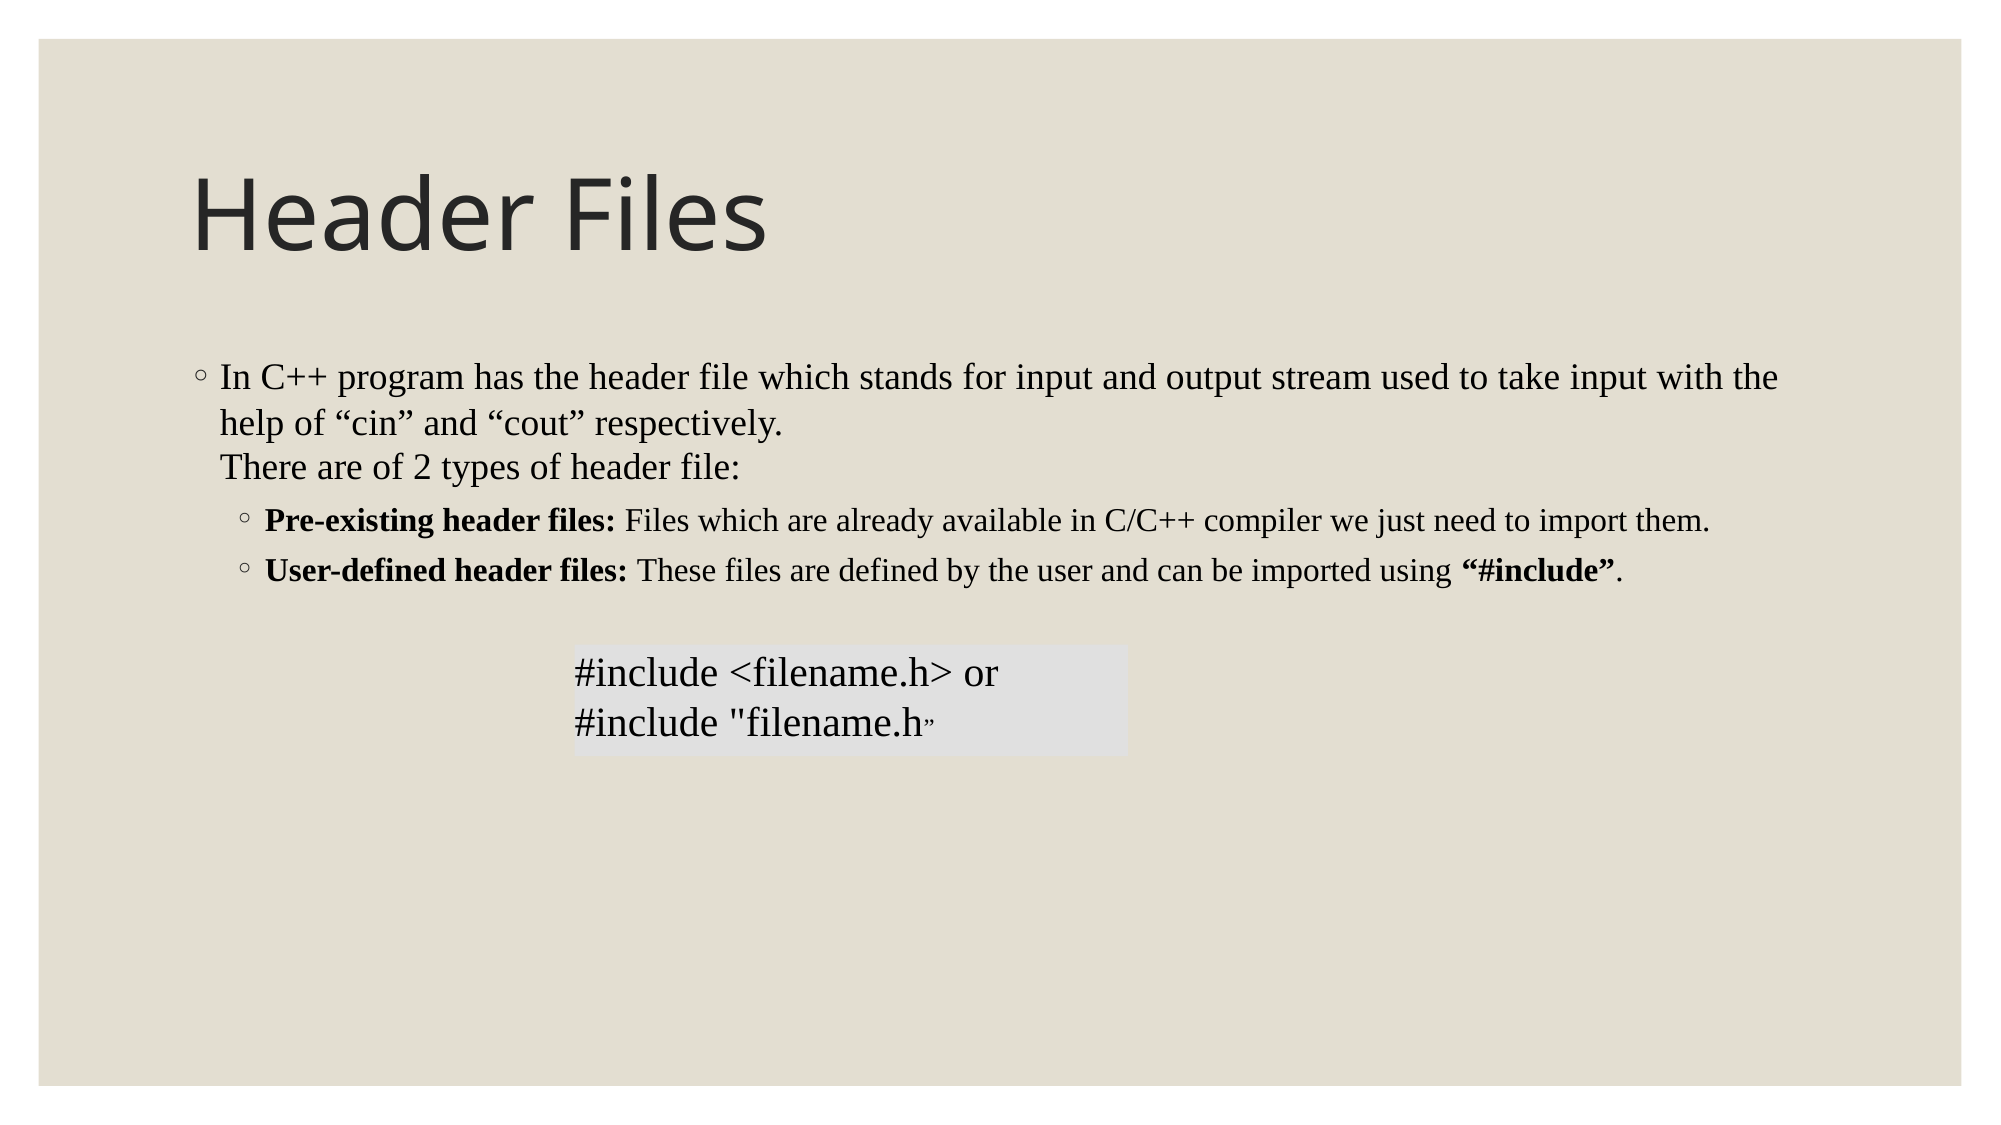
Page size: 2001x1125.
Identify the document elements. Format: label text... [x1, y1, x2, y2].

text_box #include <filename.h> or #include "filename.h” [574, 644, 1128, 757]
list In C++ program has the header file which stands for input and output stream used to take input with the help of “cin” and “cout” respectively. There are of 2 types of header file: Pre-existing header files: Files which are already available in C/C++ compiler we just need to import them. User-defined header files: These files are defined by the user and can be imported using “#include”. [174, 345, 1825, 990]
title Header Files [174, 105, 1825, 331]
